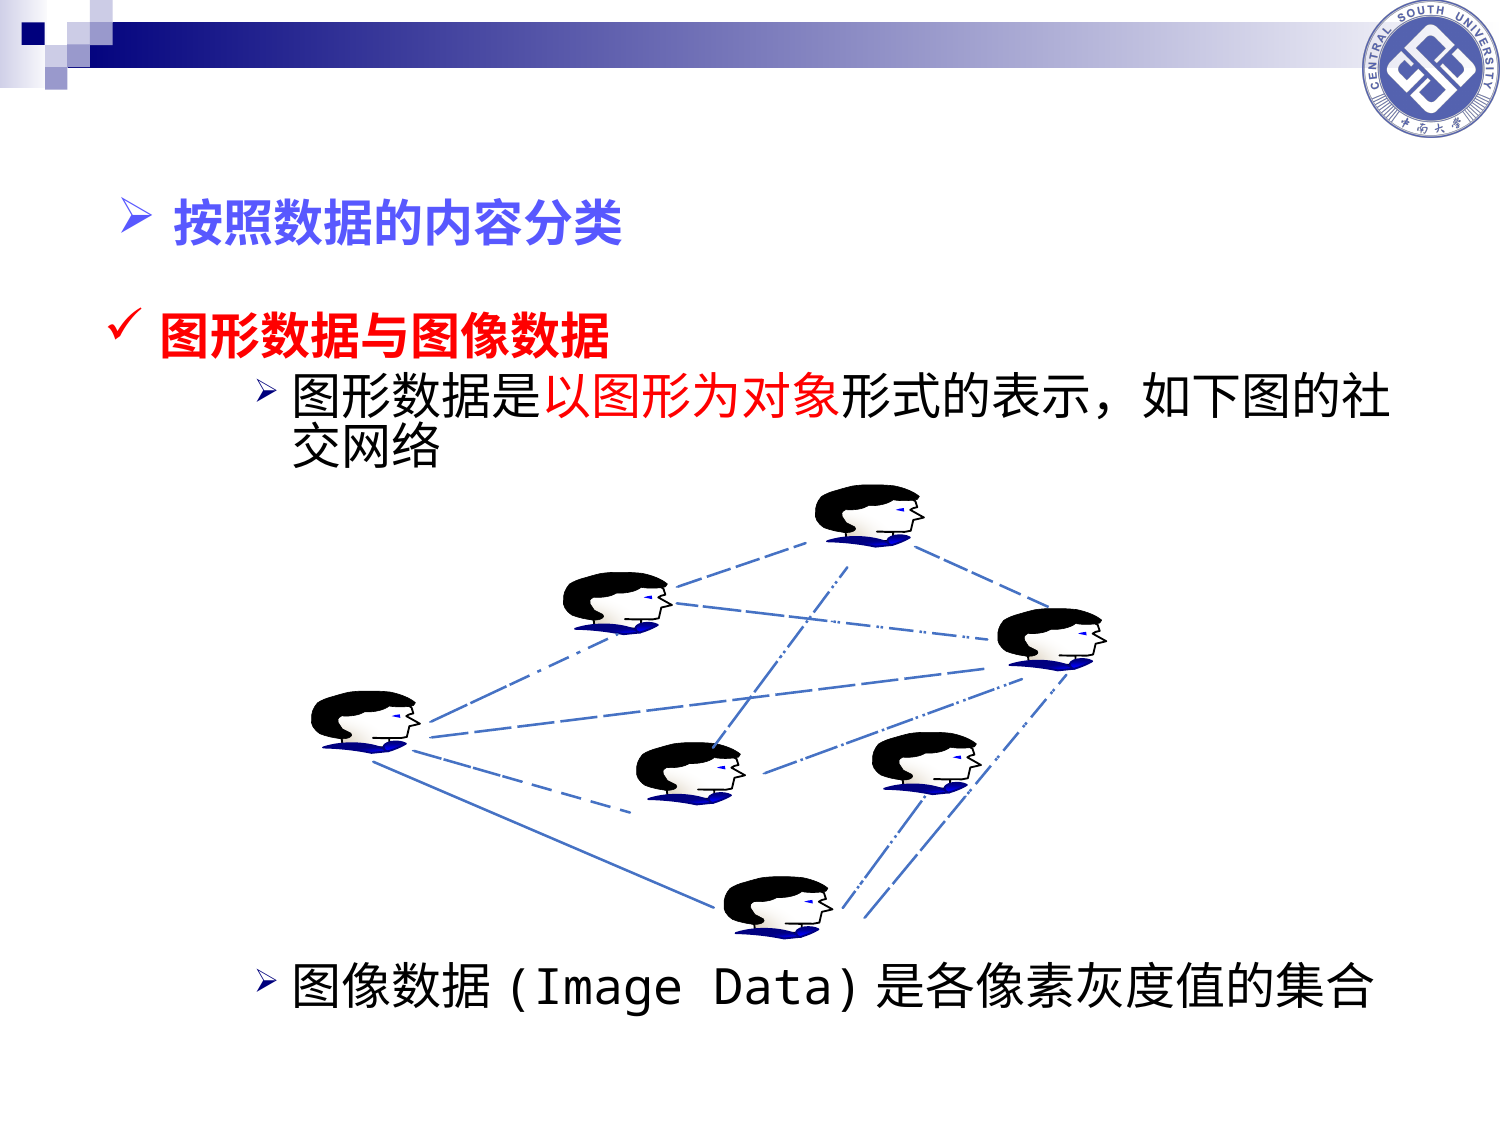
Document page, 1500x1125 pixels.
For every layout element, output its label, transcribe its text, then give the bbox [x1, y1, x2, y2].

picture [1362, 0, 1500, 138]
text_box 按照数据的内容分类 [102, 153, 639, 259]
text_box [182, 457, 1262, 954]
list 图形数据与图像数据 图形数据是以图形为对象形式的表示，如下图的社交网络 图像数据(Image Data)是各像素灰度值的集合 [88, 267, 1439, 905]
